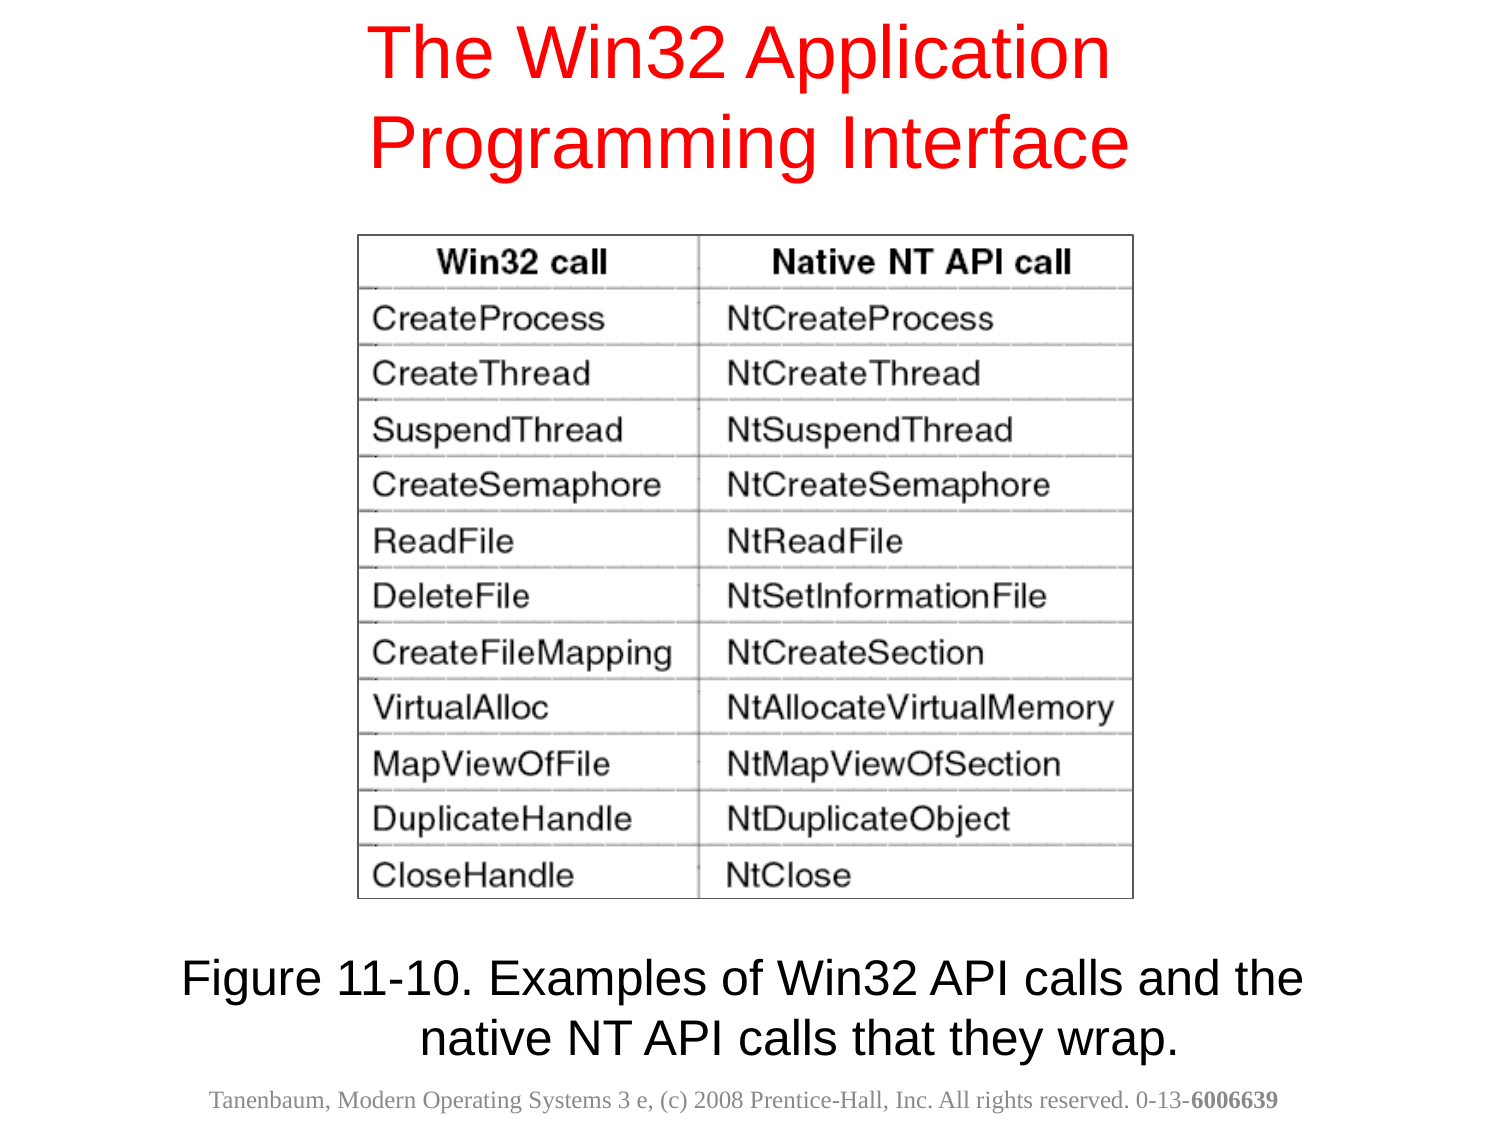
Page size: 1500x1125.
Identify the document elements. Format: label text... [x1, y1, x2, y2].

text_box Figure 11-10. Examples of Win32 API calls and the native NT API calls that they wrap. [0, 937, 1500, 1075]
text_box Tanenbaum, Modern Operating Systems 3 e, (c) 2008 Prentice-Hall, Inc. All rights reserved. 0-13-6006639 [29, 1077, 1459, 1120]
picture [356, 233, 1136, 902]
text_box The Win32 Application Programming Interface [0, 0, 1500, 188]
